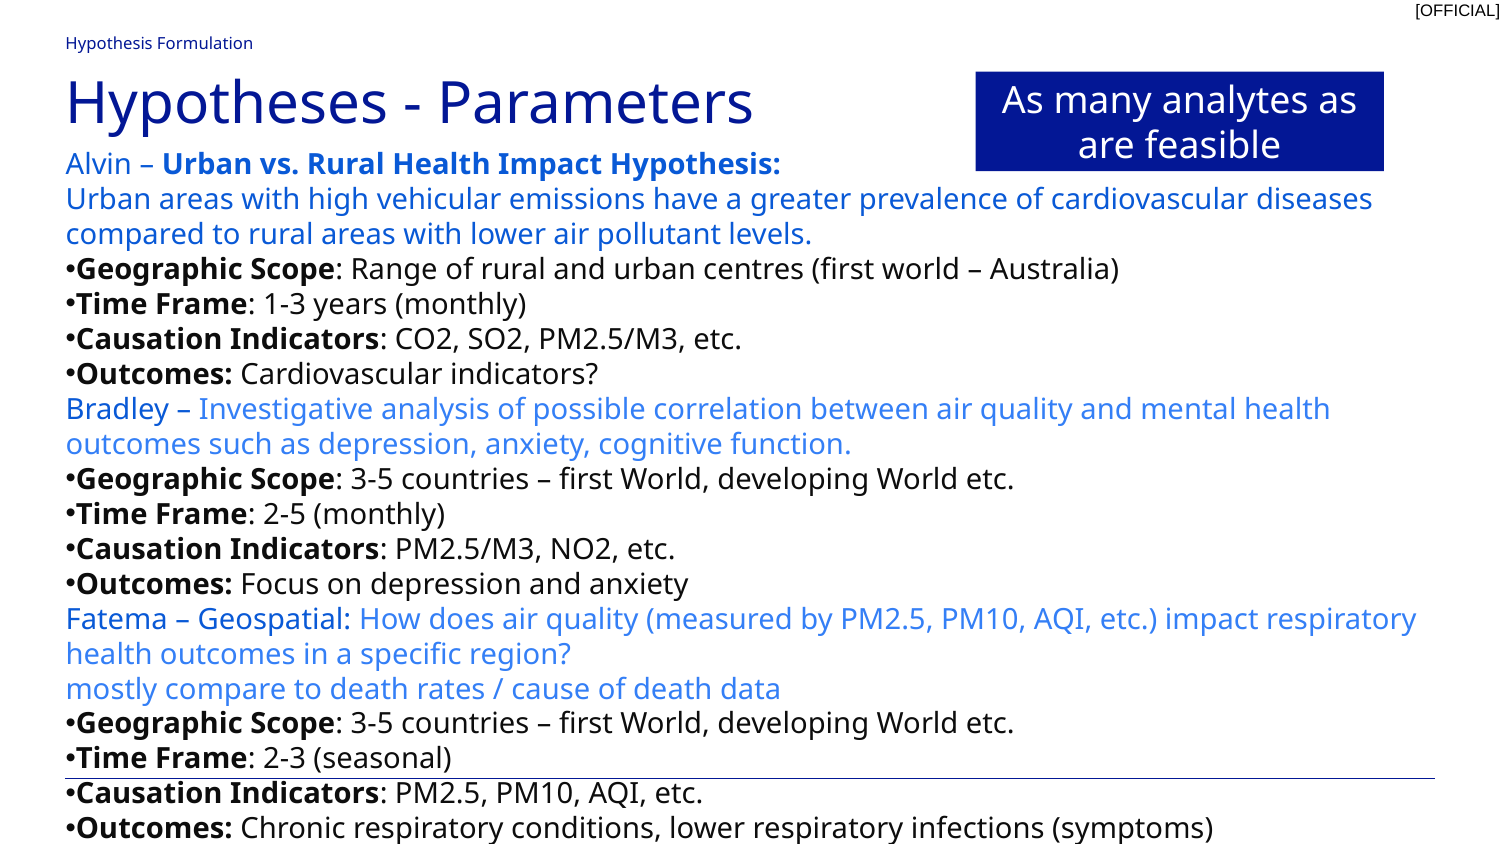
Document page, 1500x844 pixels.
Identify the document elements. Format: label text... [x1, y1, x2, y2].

text_box As many analytes as are feasible [975, 71, 1384, 172]
title Hypotheses - Parameters [65, 65, 1435, 147]
list Hypothesis Formulation [65, 28, 976, 58]
list Alvin – Urban vs. Rural Health Impact Hypothesis: Urban areas with high vehicular emissions have a greater prevalence of cardiovascular diseases compared to rural areas with lower air pollutant levels. Geographic Scope: Range of rural and urban centres (first world – Australia) Time Frame: 1-3 years (monthly) Causation Indicators: CO2, SO2, PM2.5/M3, etc. Outcomes: Cardiovascular indicators? Bradley – Investigative analysis of possible correlation between air quality and mental health outcomes such as depression, anxiety, cognitive function. Geographic Scope: 3-5 countries – first World, developing World etc. Time Frame: 2-5 (monthly) Causation Indicators: PM2.5/M3, NO2, etc. Outcomes: Focus on depression and anxiety Fatema – Geospatial: How does air quality (measured by PM2.5, PM10, AQI, etc.) impact respiratory health outcomes in a specific region? mostly compare to death rates / cause of death data Geographic Scope: 3-5 countries – first World, developing World etc. Time Frame: 2-3 (seasonal) Causation Indicators: PM2.5, PM10, AQI, etc. Outcomes: Chronic respiratory conditions, lower respiratory infections (symptoms) Optional: Wendy – Socioeconomic Disparities in Air Quality and Health: Socioeconomic status, as indicated by income levels, education attainment, and race/ethnicity, is a significant predictor of air quality and health outcomes. Communities with lower socioeconomic status are hypothesized to experience poorer air quality, which in turn leads to a higher prevalence of adverse health outcomes. This relationship is expected to persist even when controlling for potential confounding variables such as geographic location and access to healthcare services. [65, 147, 1435, 779]
